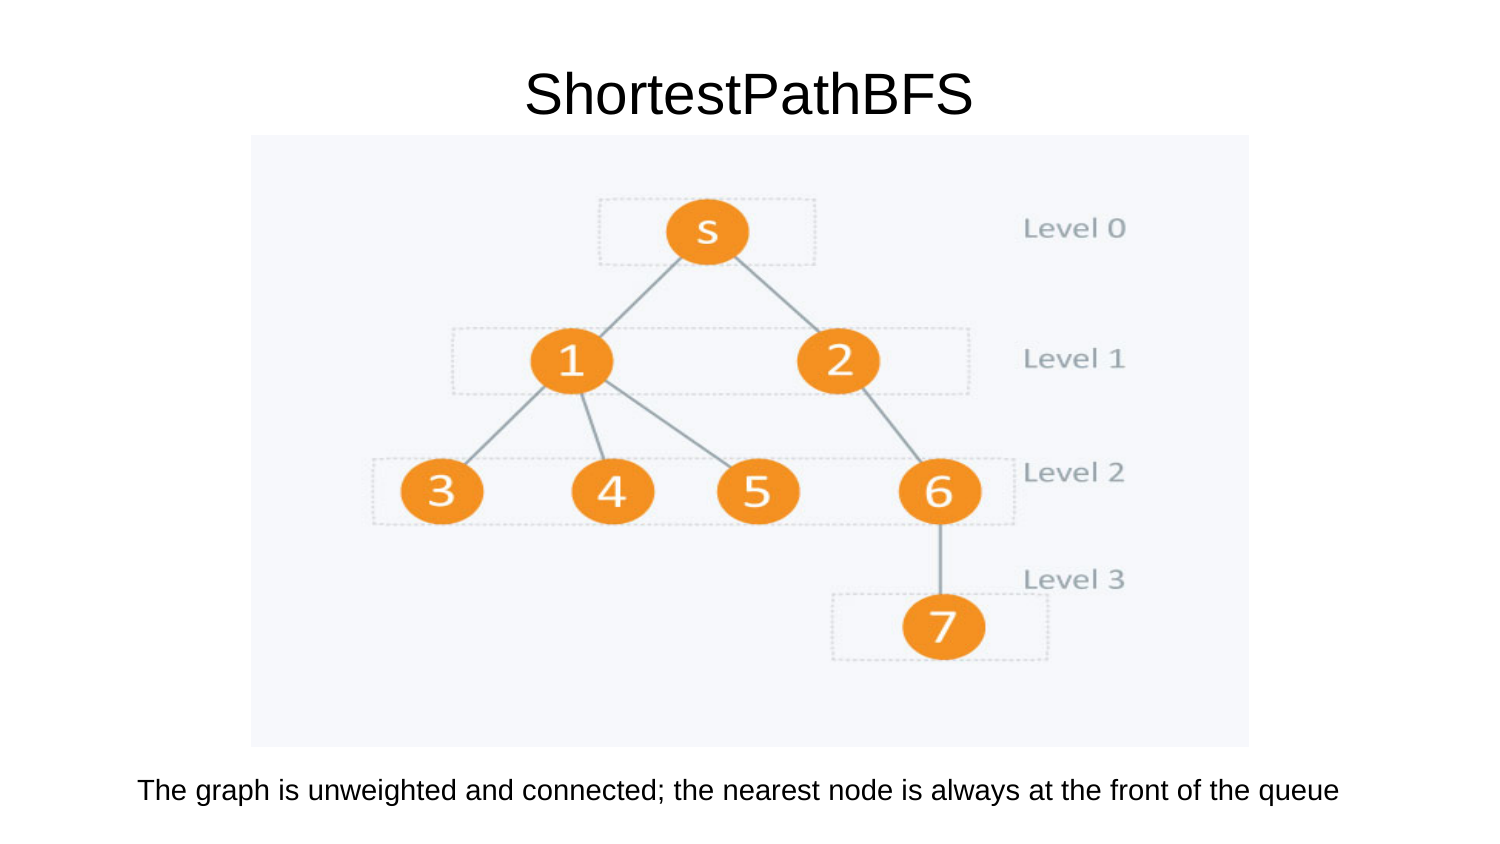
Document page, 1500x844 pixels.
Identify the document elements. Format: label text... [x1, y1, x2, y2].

text_box The graph is unweighted and connected; the nearest node is always at the front of the queue [122, 756, 1378, 806]
picture [251, 135, 1249, 748]
title ShortestPathBFS [51, 41, 1449, 136]
